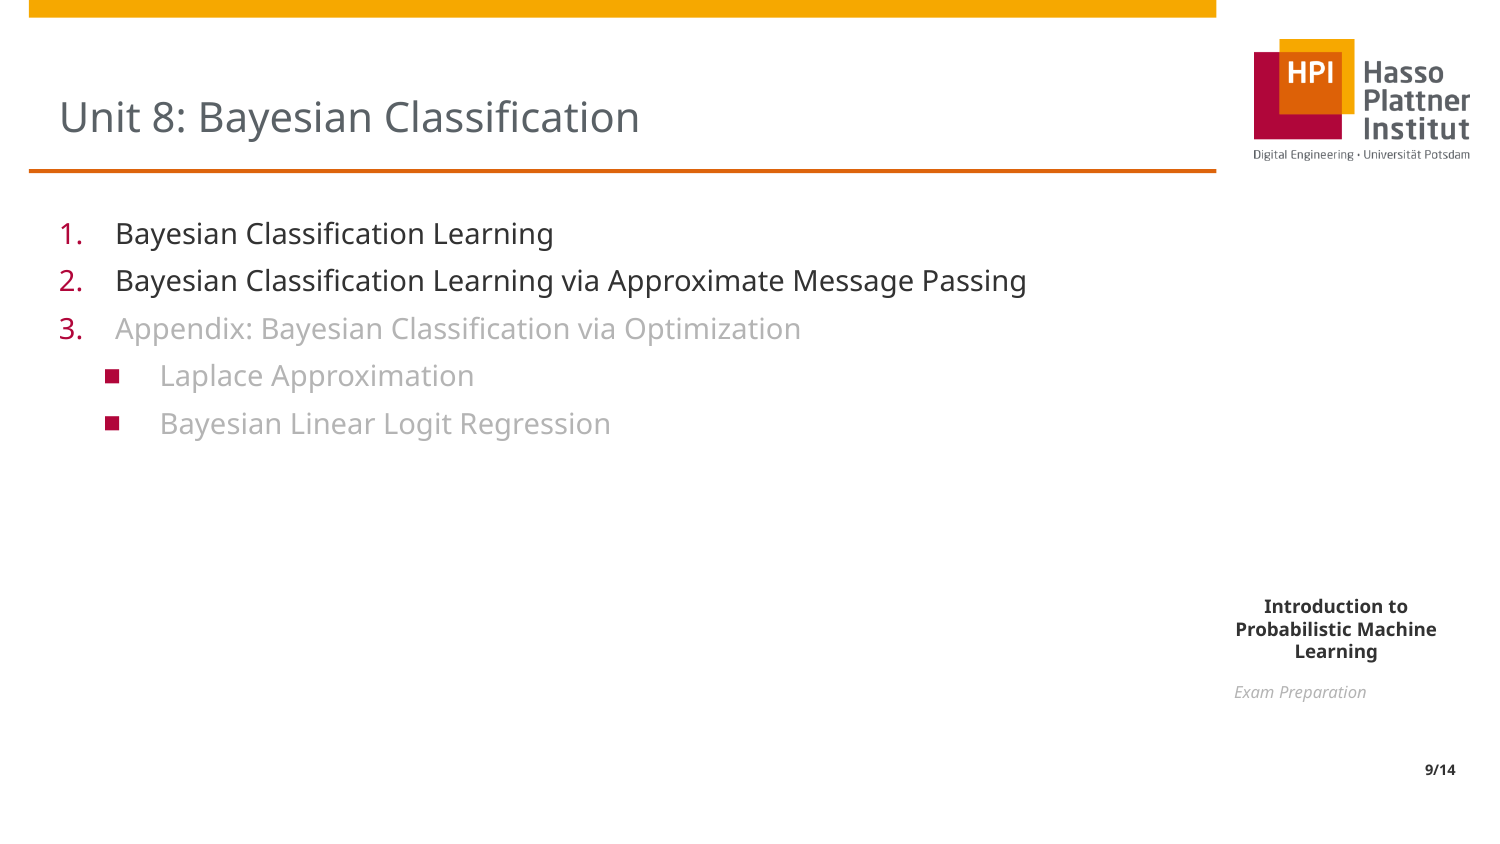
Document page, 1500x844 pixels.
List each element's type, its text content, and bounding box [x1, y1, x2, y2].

picture [1254, 39, 1470, 161]
title Unit 8: Bayesian Classification [58, 17, 1187, 170]
list Bayesian Classification Learning Bayesian Classification Learning via Approximate Message Passing Appendix: Bayesian Classification via Optimization Laplace Approximation Bayesian Linear Logit Regression [58, 203, 1187, 788]
